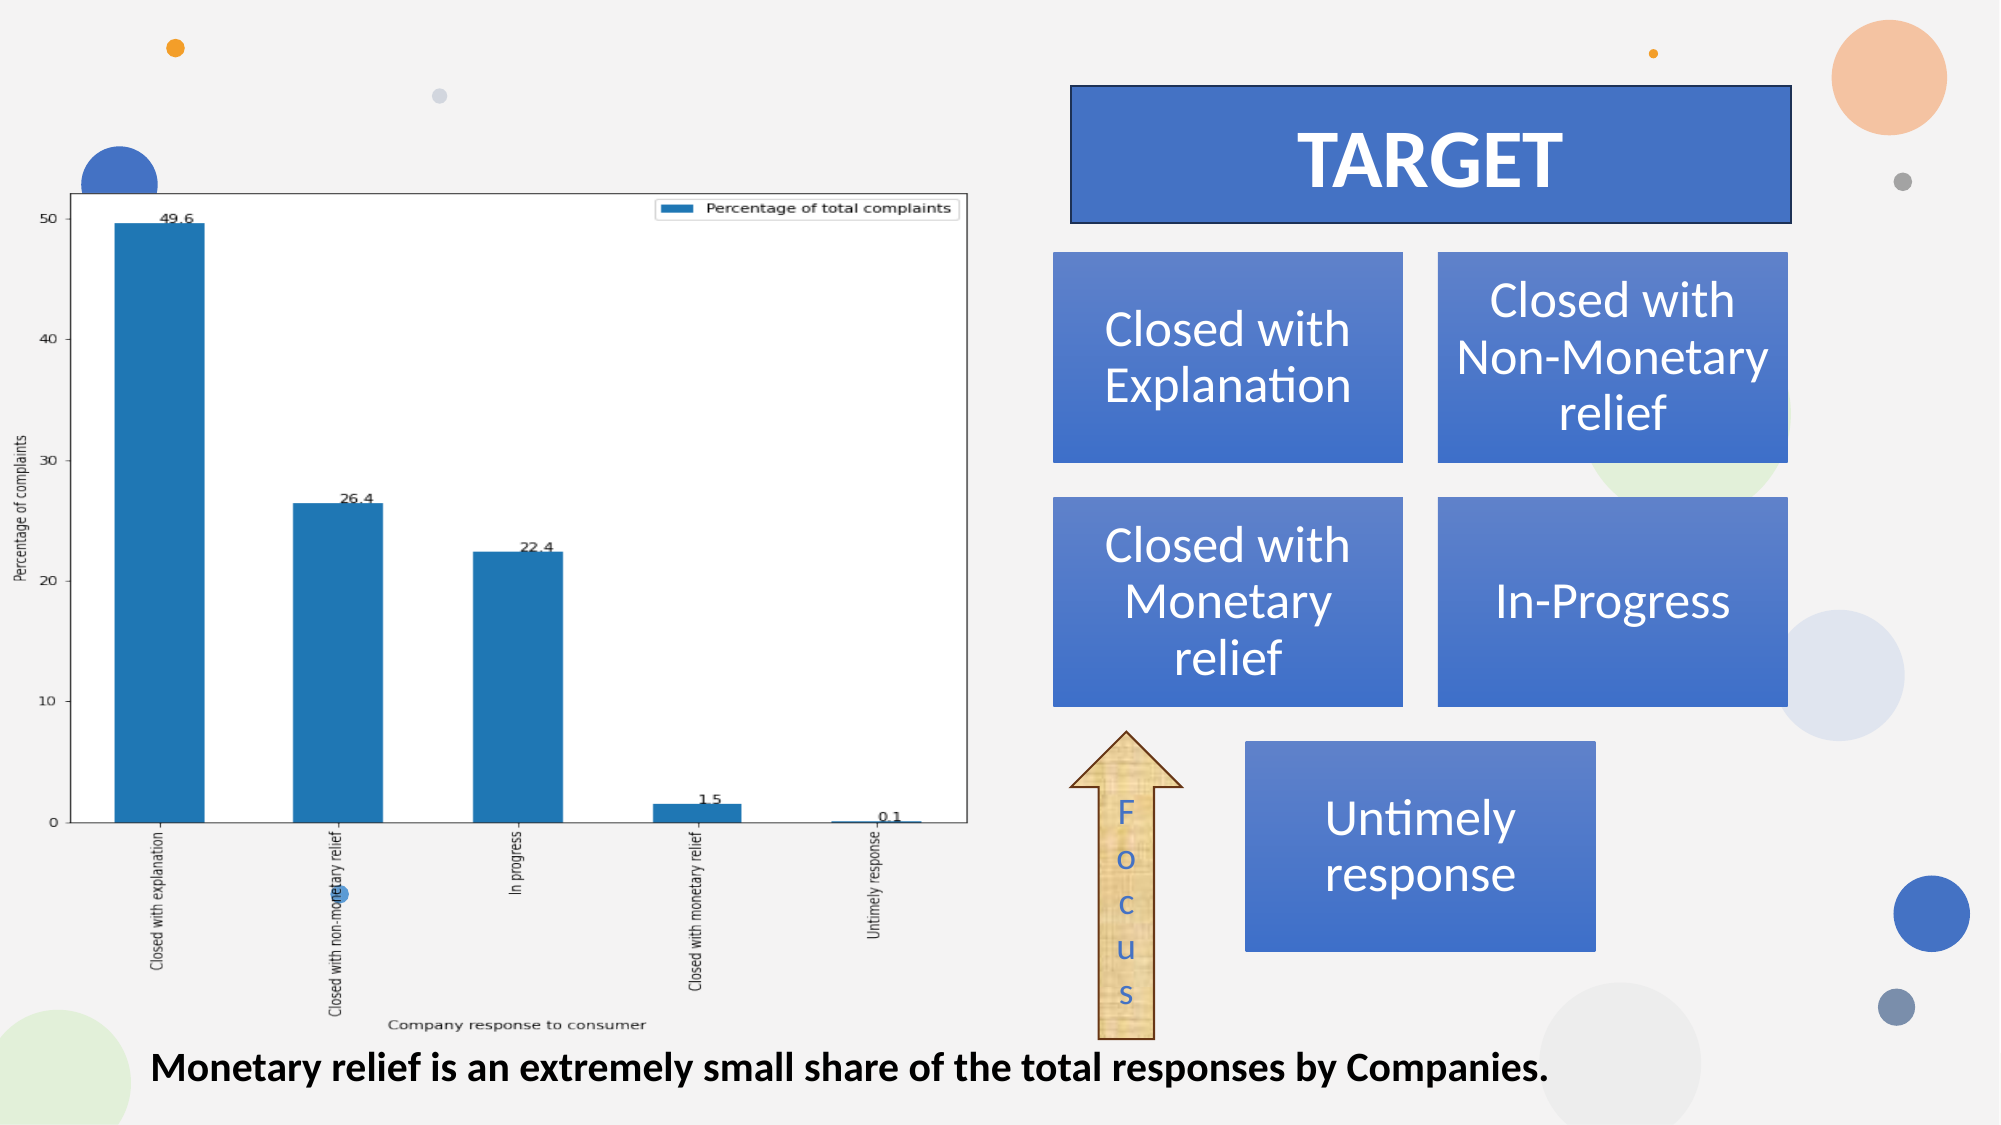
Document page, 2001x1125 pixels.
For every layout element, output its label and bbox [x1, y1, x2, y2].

text_box [0, 19, 1970, 1125]
picture [4, 185, 978, 1040]
text_box [0, 0, 2000, 1125]
text_box [978, 252, 1948, 953]
